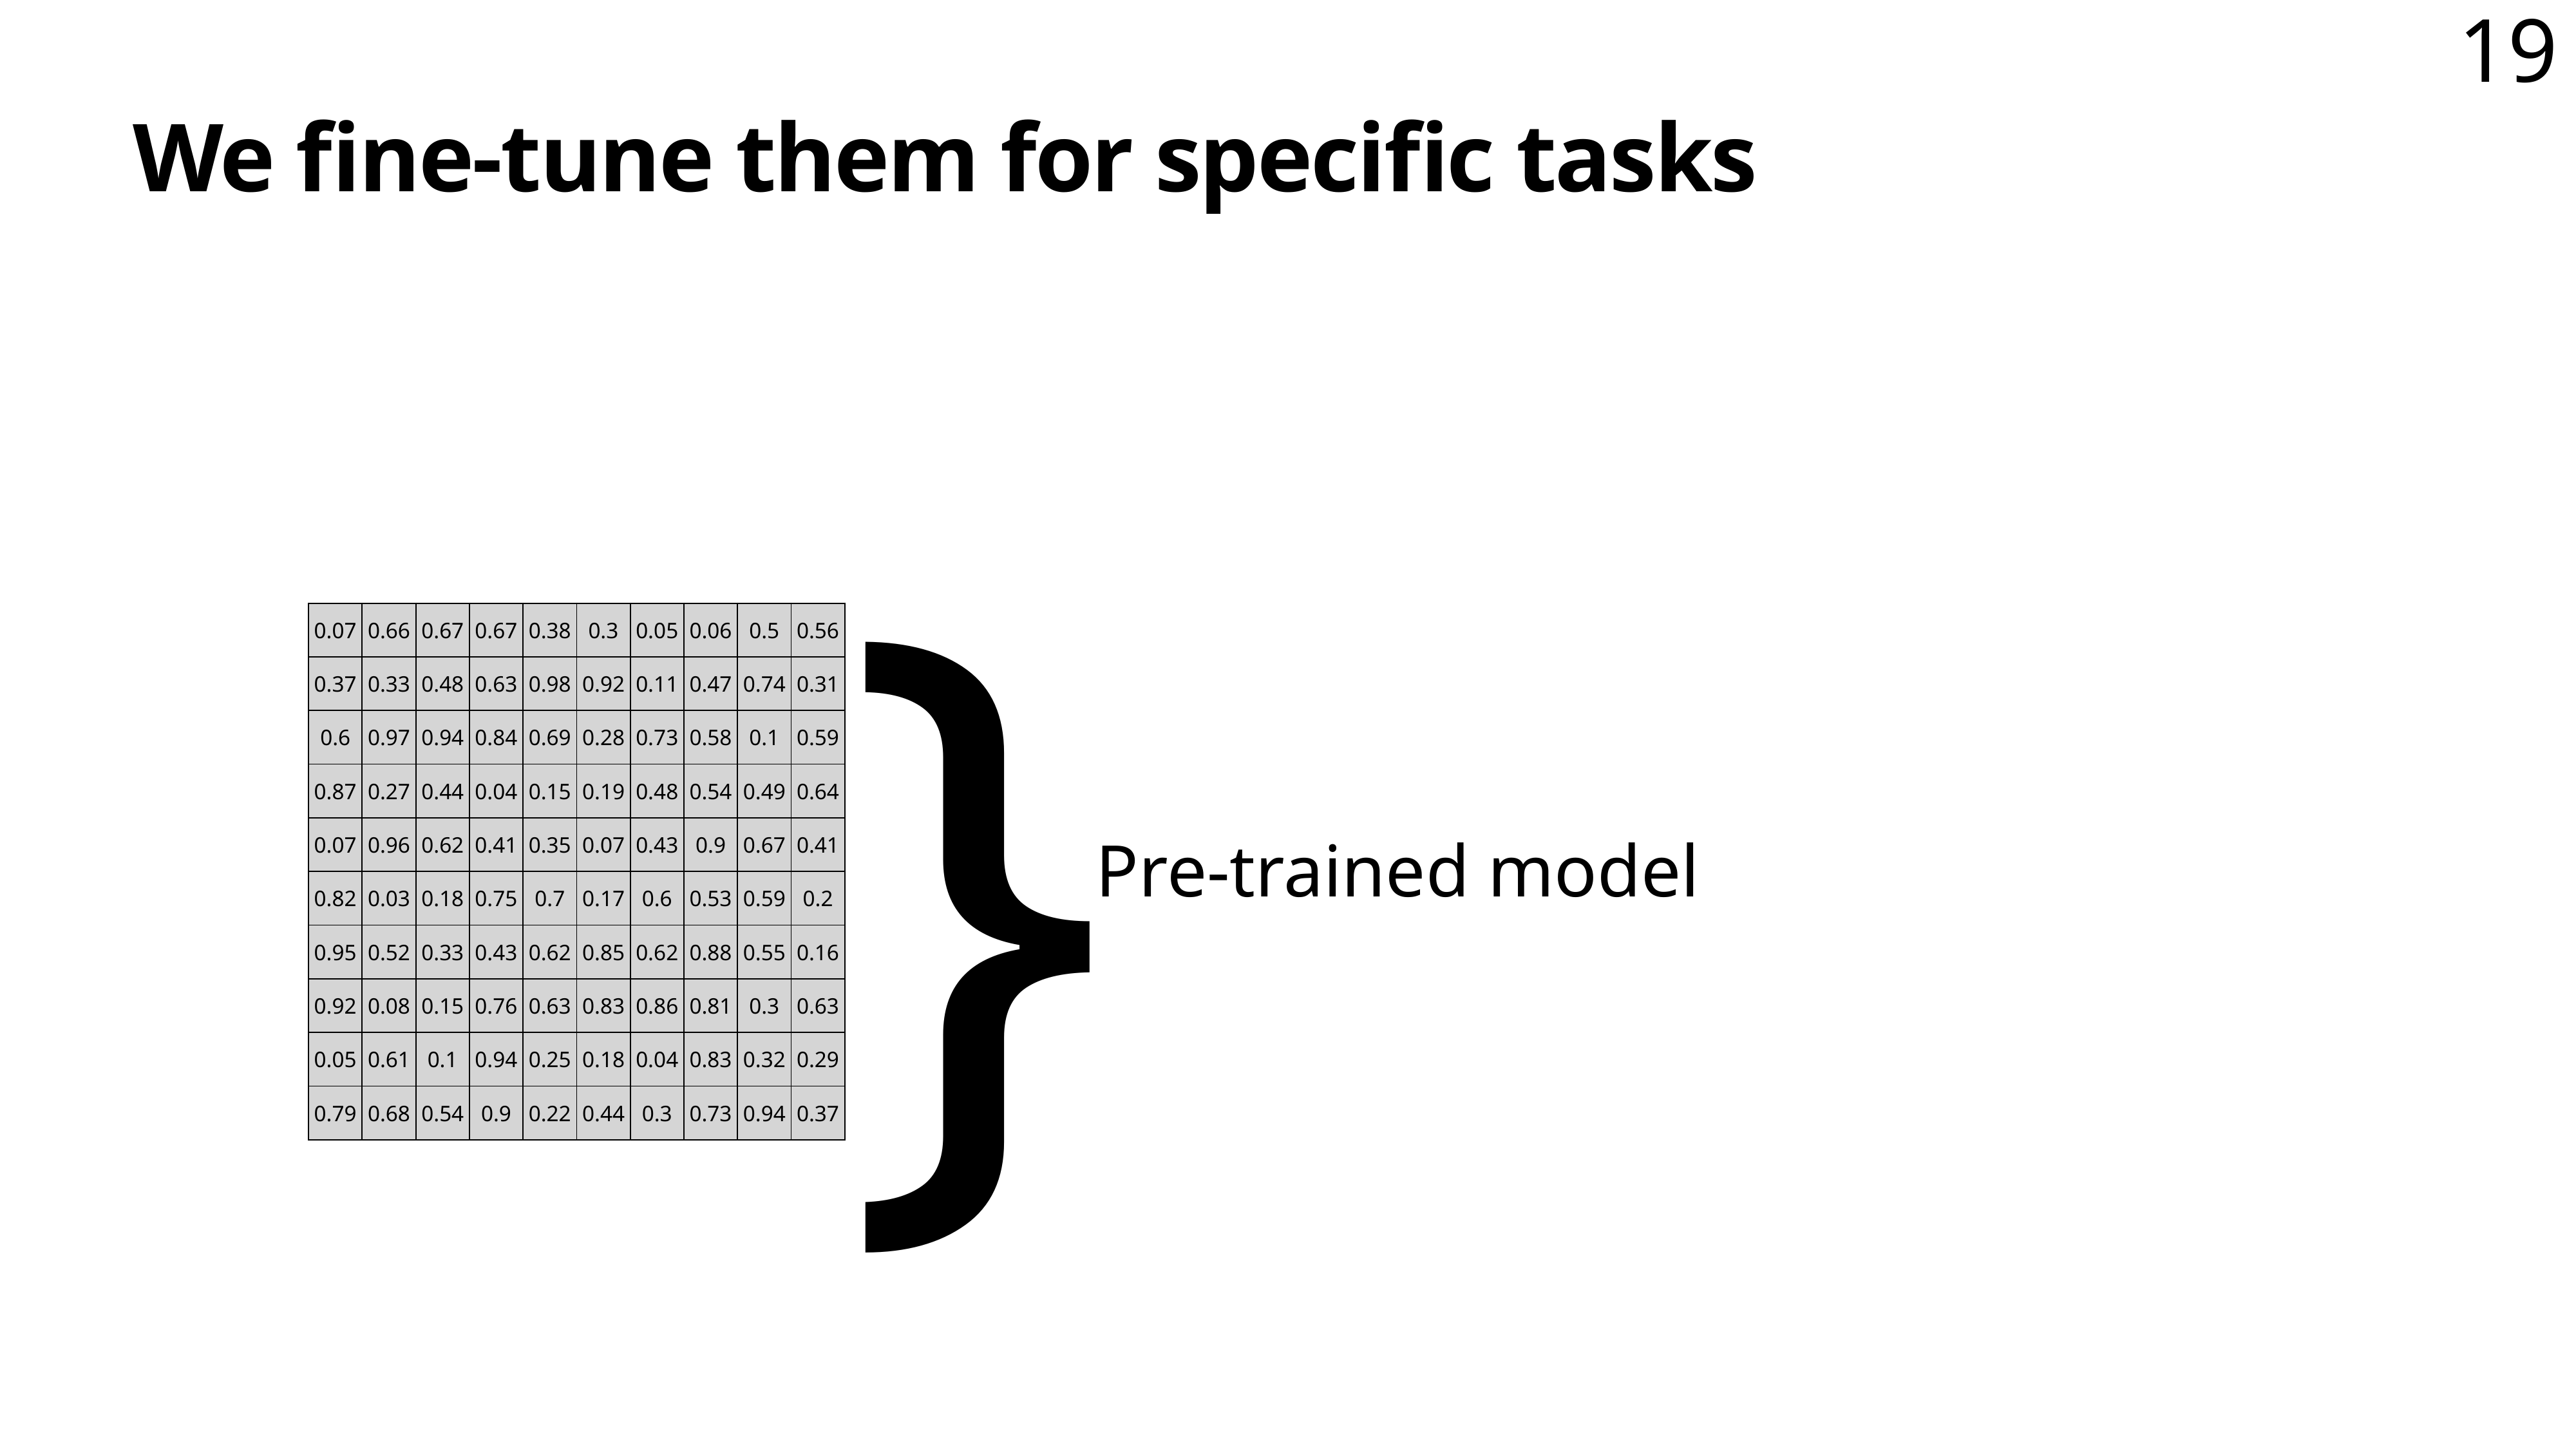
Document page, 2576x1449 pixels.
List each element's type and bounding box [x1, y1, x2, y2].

table_cell [309, 980, 361, 1032]
text_box [2288, 0, 2576, 119]
table_header [309, 604, 361, 656]
table_cell [470, 764, 522, 817]
table_cell [791, 1033, 844, 1086]
table_cell [631, 872, 683, 925]
table_cell [470, 1033, 522, 1086]
table_cell [738, 711, 791, 764]
table_cell [524, 1086, 576, 1139]
table_cell [738, 764, 791, 817]
table_cell [470, 819, 522, 871]
table_cell [738, 658, 791, 710]
table_cell [791, 819, 844, 871]
table_cell [791, 872, 844, 925]
table_cell [577, 1086, 630, 1139]
table_cell [417, 711, 469, 764]
table_cell [685, 1086, 737, 1139]
table_header [524, 604, 576, 656]
table_cell [417, 872, 469, 925]
table_cell [417, 764, 469, 817]
table_header [577, 604, 630, 656]
table_cell [685, 925, 737, 978]
table_header [470, 604, 522, 656]
table_cell [738, 1033, 791, 1086]
table_cell [417, 980, 469, 1032]
table_cell [309, 1086, 361, 1139]
table_cell [577, 1033, 630, 1086]
table_cell [791, 711, 844, 764]
table_cell [309, 658, 361, 710]
table_cell [631, 980, 683, 1032]
table_cell [631, 1033, 683, 1086]
table_cell [363, 925, 415, 978]
table_cell [685, 872, 737, 925]
table_cell [524, 980, 576, 1032]
table_cell [309, 872, 361, 925]
table_cell [309, 764, 361, 817]
table_cell [738, 925, 791, 978]
table_cell [791, 1086, 844, 1139]
table_cell [470, 872, 522, 925]
table_header [738, 604, 791, 656]
table_cell [577, 819, 630, 871]
table_cell [685, 711, 737, 764]
table_cell [363, 980, 415, 1032]
table_cell [417, 819, 469, 871]
table_cell [309, 819, 361, 871]
table_cell [685, 819, 737, 871]
table_cell [738, 872, 791, 925]
table_cell [738, 1086, 791, 1139]
table_cell [524, 764, 576, 817]
table_cell [524, 819, 576, 871]
table_cell [791, 658, 844, 710]
table_cell [577, 980, 630, 1032]
table_cell [524, 872, 576, 925]
table_cell [417, 1033, 469, 1086]
table_cell [363, 872, 415, 925]
table_cell [309, 1033, 361, 1086]
table_cell [631, 764, 683, 817]
table_cell [685, 980, 737, 1032]
table_cell [470, 980, 522, 1032]
table_cell [791, 925, 844, 978]
table_header [363, 604, 415, 656]
table_cell [470, 711, 522, 764]
table_cell [363, 658, 415, 710]
table_cell [524, 925, 576, 978]
table_cell [631, 819, 683, 871]
table_cell [309, 925, 361, 978]
table_cell [685, 658, 737, 710]
table_cell [363, 1086, 415, 1139]
title [127, 113, 2449, 266]
table_cell [685, 1033, 737, 1086]
table_cell [470, 925, 522, 978]
table_header [631, 604, 683, 656]
table_cell [363, 764, 415, 817]
table_cell [577, 764, 630, 817]
table_cell [577, 711, 630, 764]
table_cell [738, 819, 791, 871]
table_cell [685, 764, 737, 817]
table_cell [417, 658, 469, 710]
table_cell [363, 1033, 415, 1086]
table_cell [363, 819, 415, 871]
table_cell [524, 658, 576, 710]
table_cell [577, 925, 630, 978]
table_cell [791, 980, 844, 1032]
table_cell [631, 711, 683, 764]
table_cell [631, 925, 683, 978]
table_cell [738, 980, 791, 1032]
table_cell [791, 764, 844, 817]
table_cell [524, 1033, 576, 1086]
table_cell [577, 872, 630, 925]
table_cell [631, 1086, 683, 1139]
table_cell [470, 658, 522, 710]
table_cell [577, 658, 630, 710]
table_header [685, 604, 737, 656]
table_cell [631, 658, 683, 710]
table_cell [363, 711, 415, 764]
table_header [791, 604, 844, 656]
text_box [837, 436, 1706, 1288]
table_cell [470, 1086, 522, 1139]
table_cell [309, 711, 361, 764]
table_cell [417, 1086, 469, 1139]
table_header [417, 604, 469, 656]
table_cell [417, 925, 469, 978]
table_cell [524, 711, 576, 764]
